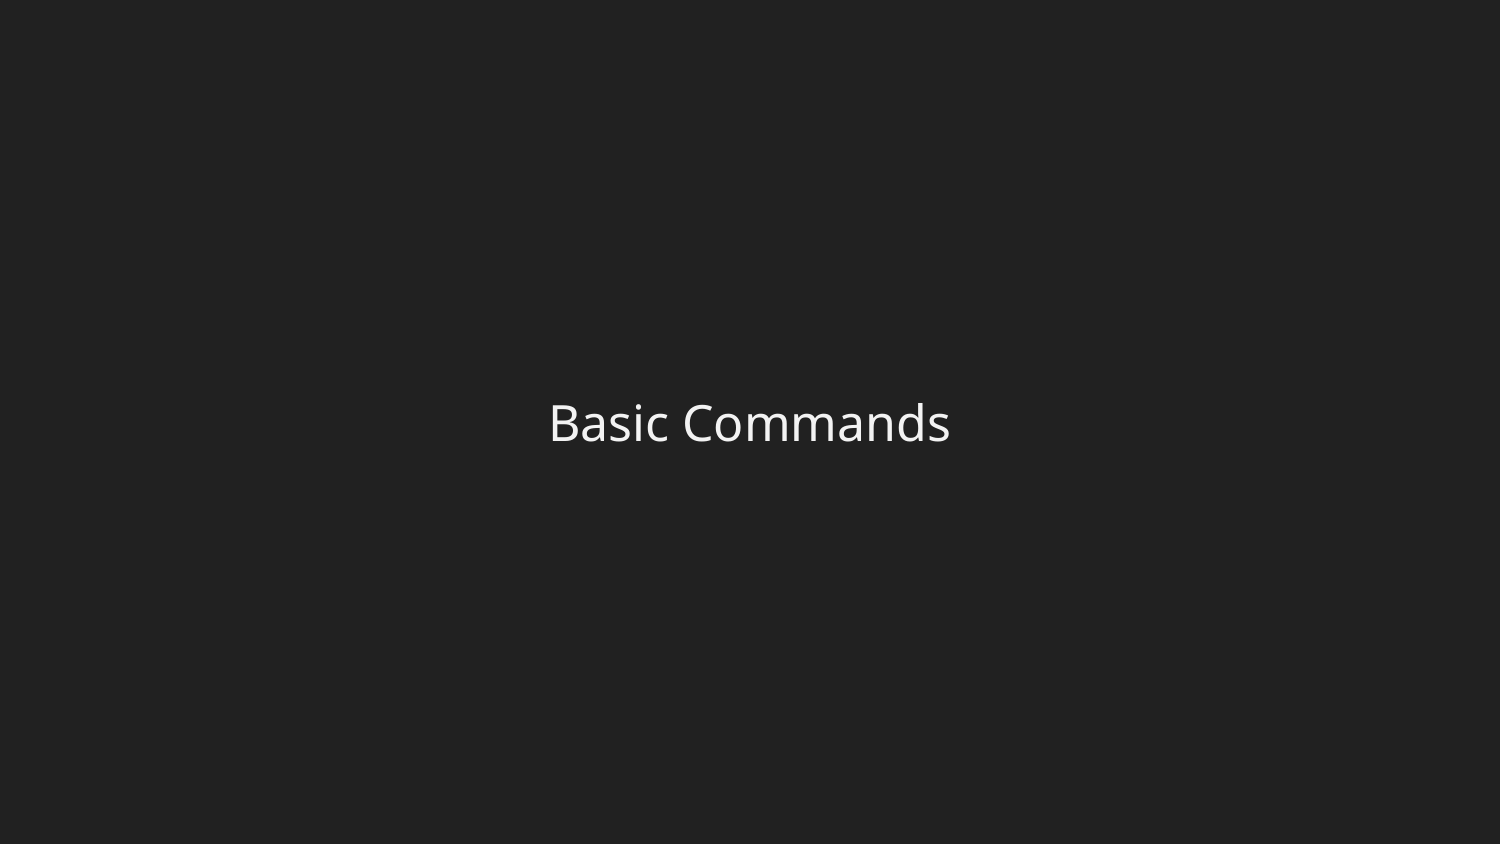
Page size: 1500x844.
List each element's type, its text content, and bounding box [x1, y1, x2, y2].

title Basic Commands [51, 352, 1449, 491]
